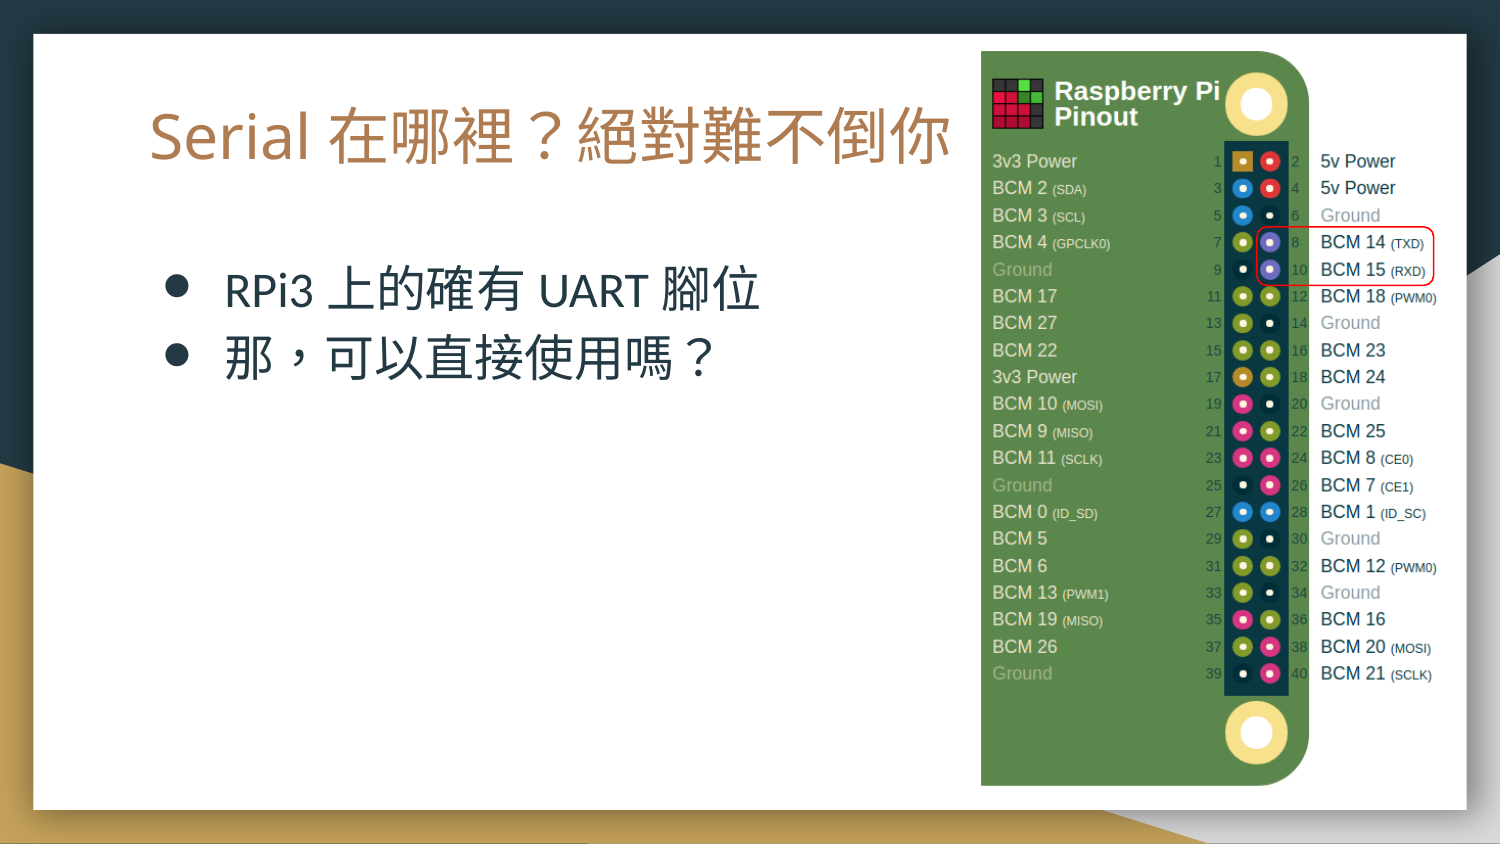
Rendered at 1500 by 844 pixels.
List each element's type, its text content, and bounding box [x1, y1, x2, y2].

title Serial在哪裡？絕對難不倒你 [134, 82, 970, 180]
picture [975, 48, 1446, 795]
list RPi3上的確有UART腳位 那，可以直接使用嗎？ [134, 233, 970, 729]
